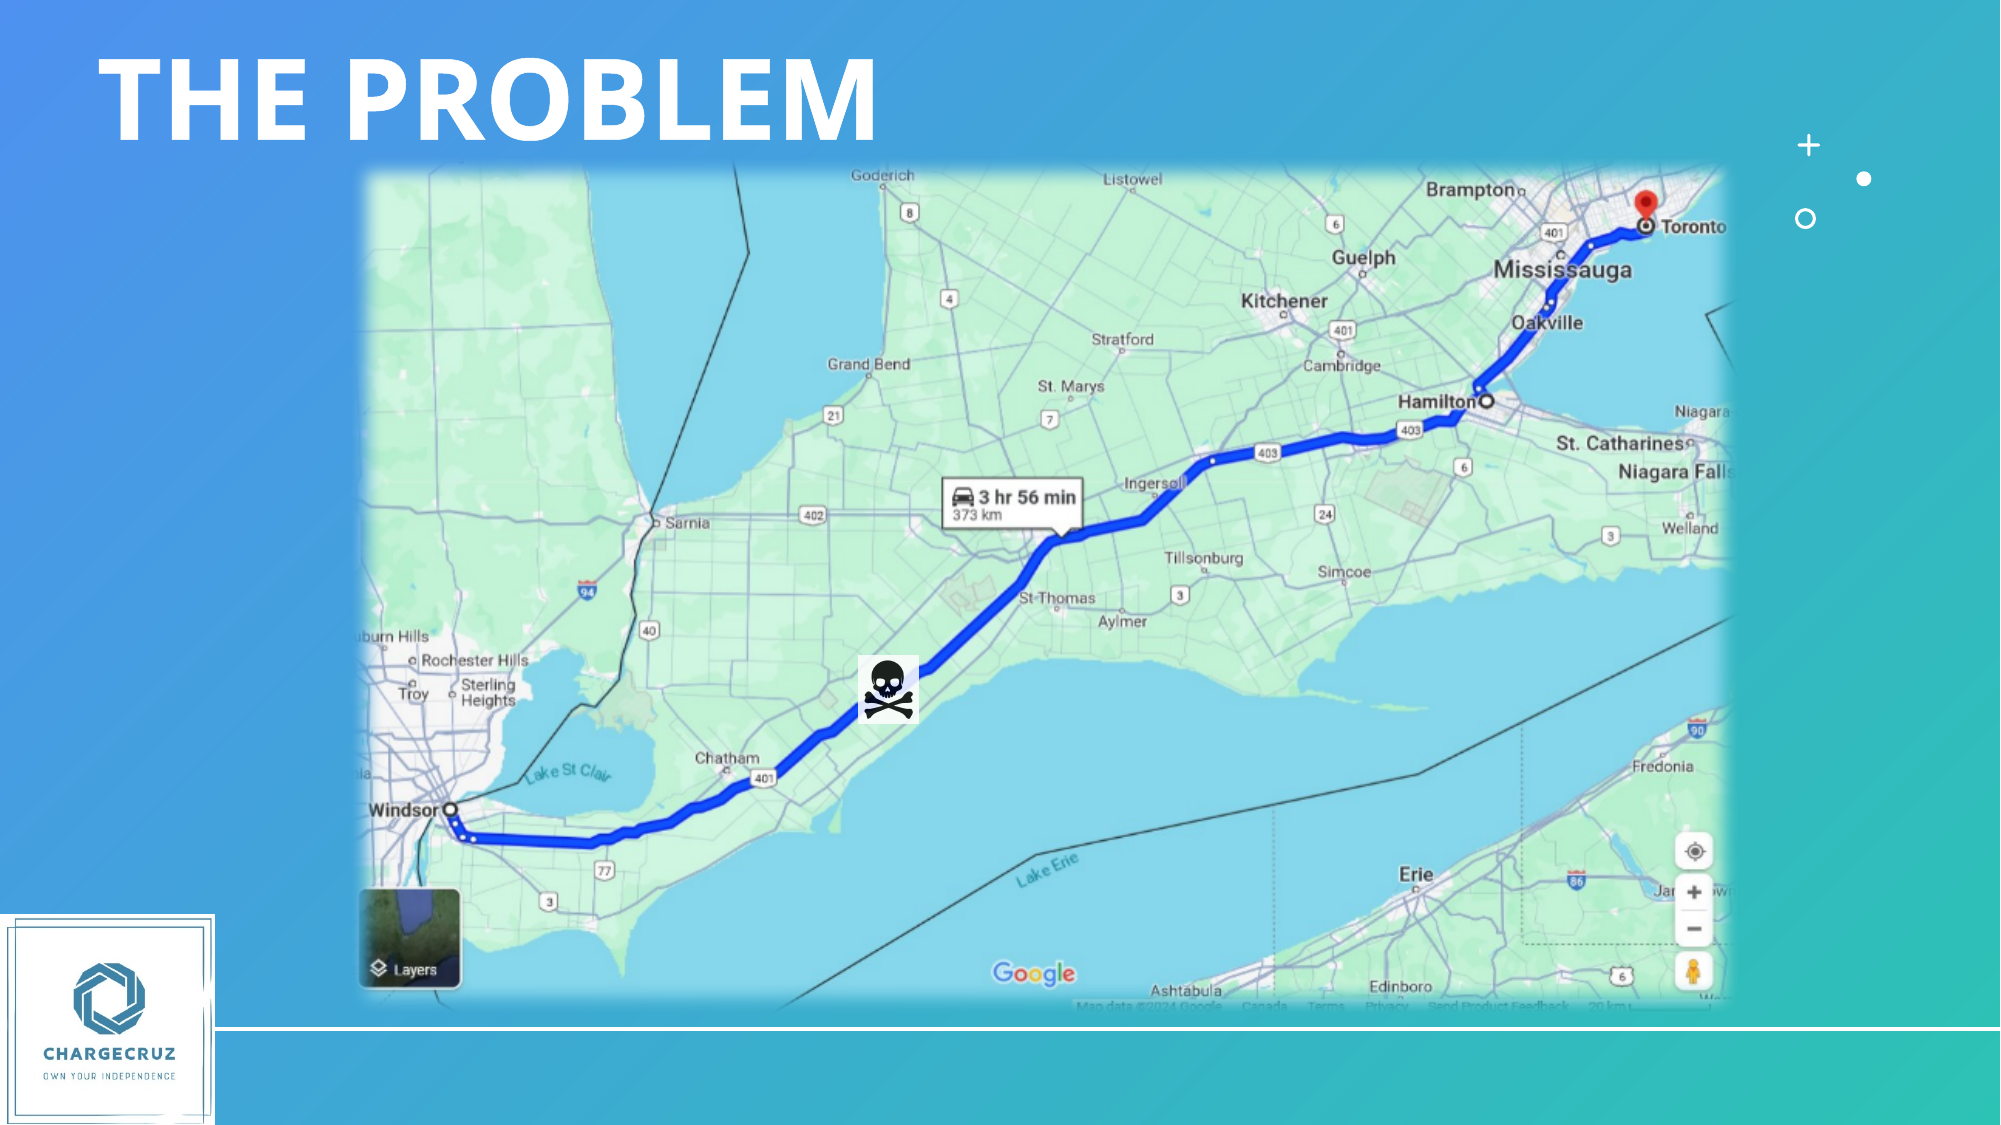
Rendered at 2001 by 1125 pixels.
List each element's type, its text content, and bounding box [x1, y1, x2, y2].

text_box [0, 0, 2000, 1027]
text_box [1856, 171, 1872, 187]
picture [0, 914, 215, 1125]
text_box [1794, 208, 1816, 230]
text_box [215, 1031, 2000, 1125]
text_box [1797, 133, 1821, 157]
picture [350, 156, 1742, 1015]
text_box The PROBLEM [81, 0, 1716, 172]
